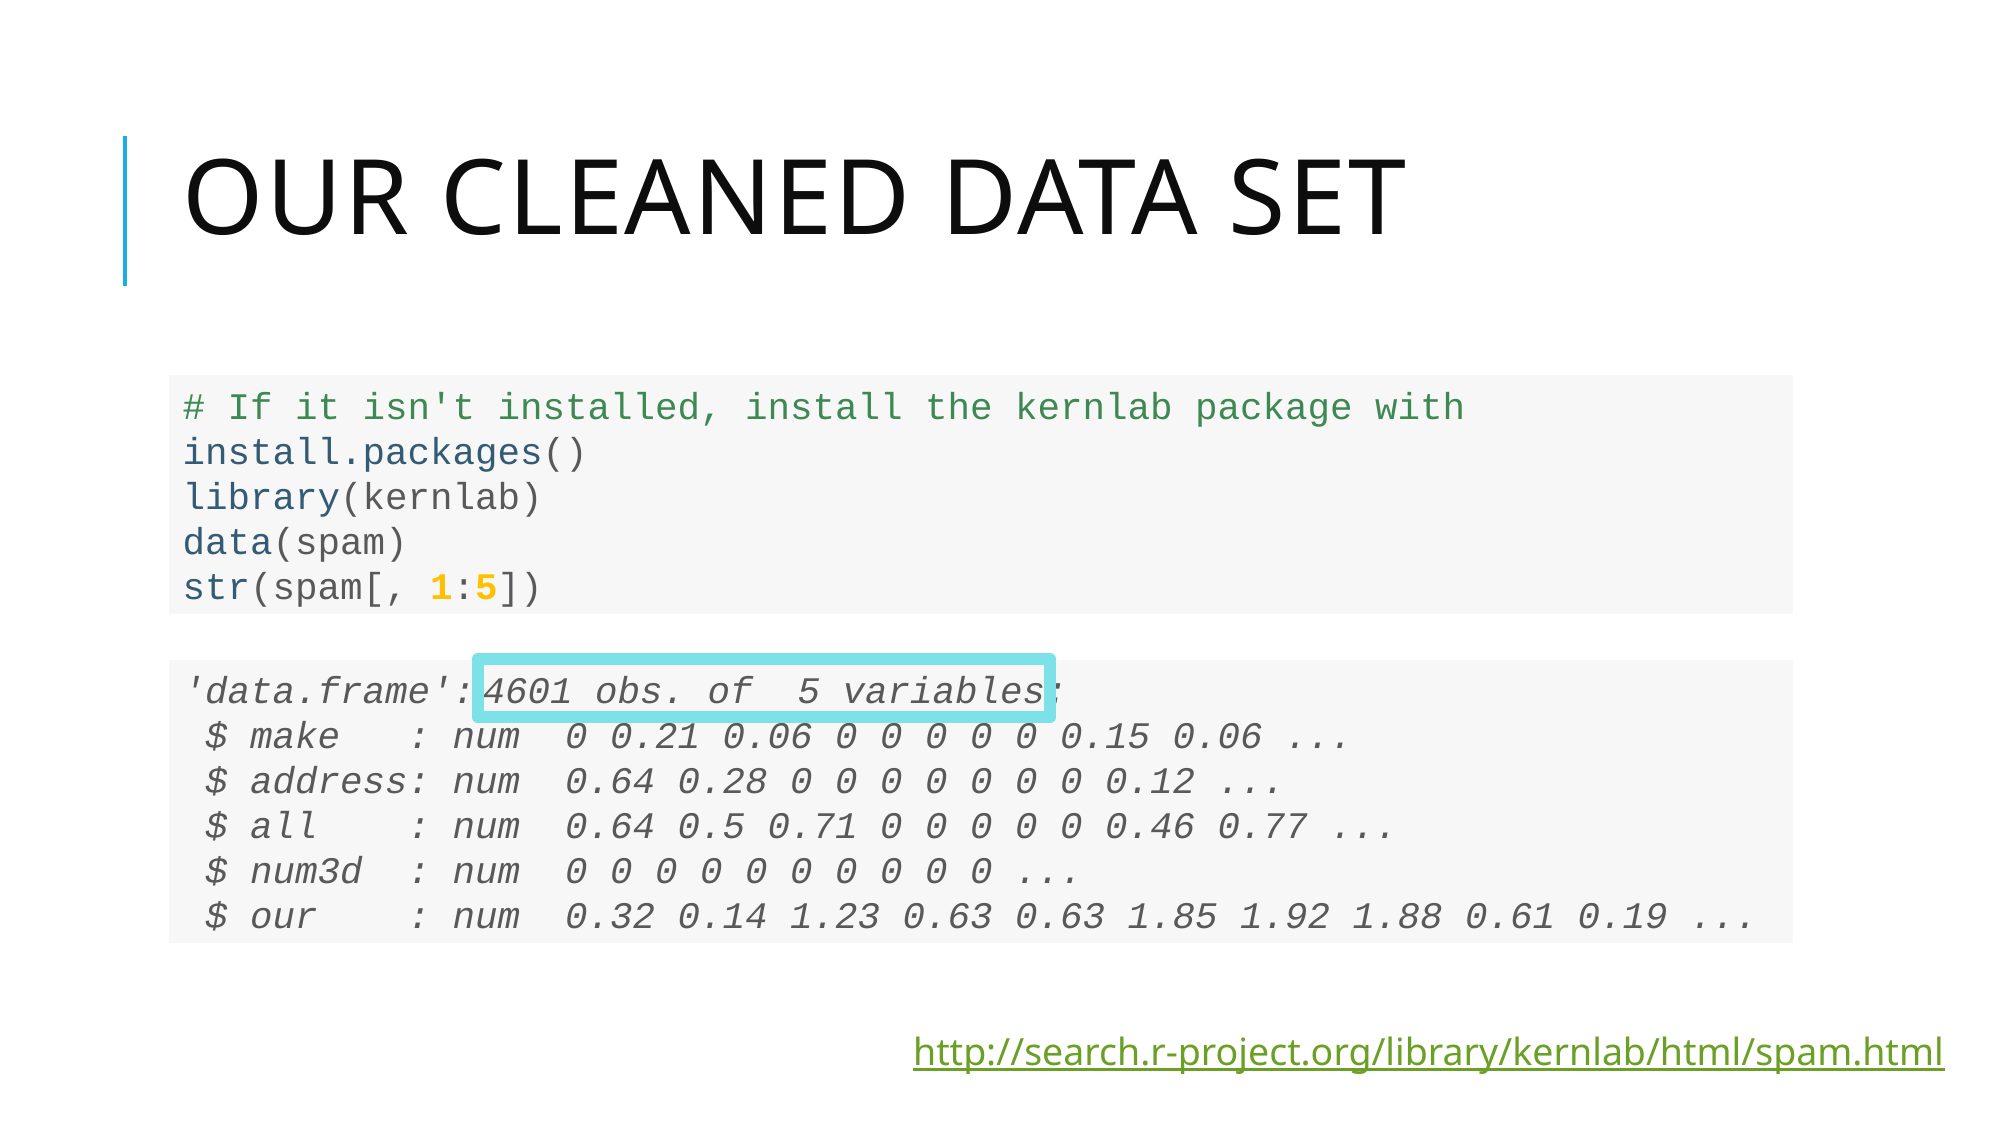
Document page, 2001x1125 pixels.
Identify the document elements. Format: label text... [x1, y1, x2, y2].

text_box # If it isn't installed, install the kernlab package with install.packages() library(kernlab) data(spam) str(spam[, 1:5]) [168, 374, 1794, 615]
text_box 'data.frame': 4601 obs. of 5 variables: $ make : num 0 0.21 0.06 0 0 0 0 0 0.15 0.06 ... $ address: num 0.64 0.28 0 0 0 0 0 0 0 0.12 ... $ all : num 0.64 0.5 0.71 0 0 0 0 0 0.46 0.77 ... $ num3d : num 0 0 0 0 0 0 0 0 0 0 ... $ our : num 0.32 0.14 1.23 0.63 0.63 1.85 1.92 1.88 0.61 0.19 ... [168, 659, 1794, 944]
title Our cleaned data set [168, 143, 1763, 374]
text_box [477, 658, 1051, 718]
text_box http://search.r-project.org/library/kernlab/html/spam.html [898, 1020, 1960, 1087]
